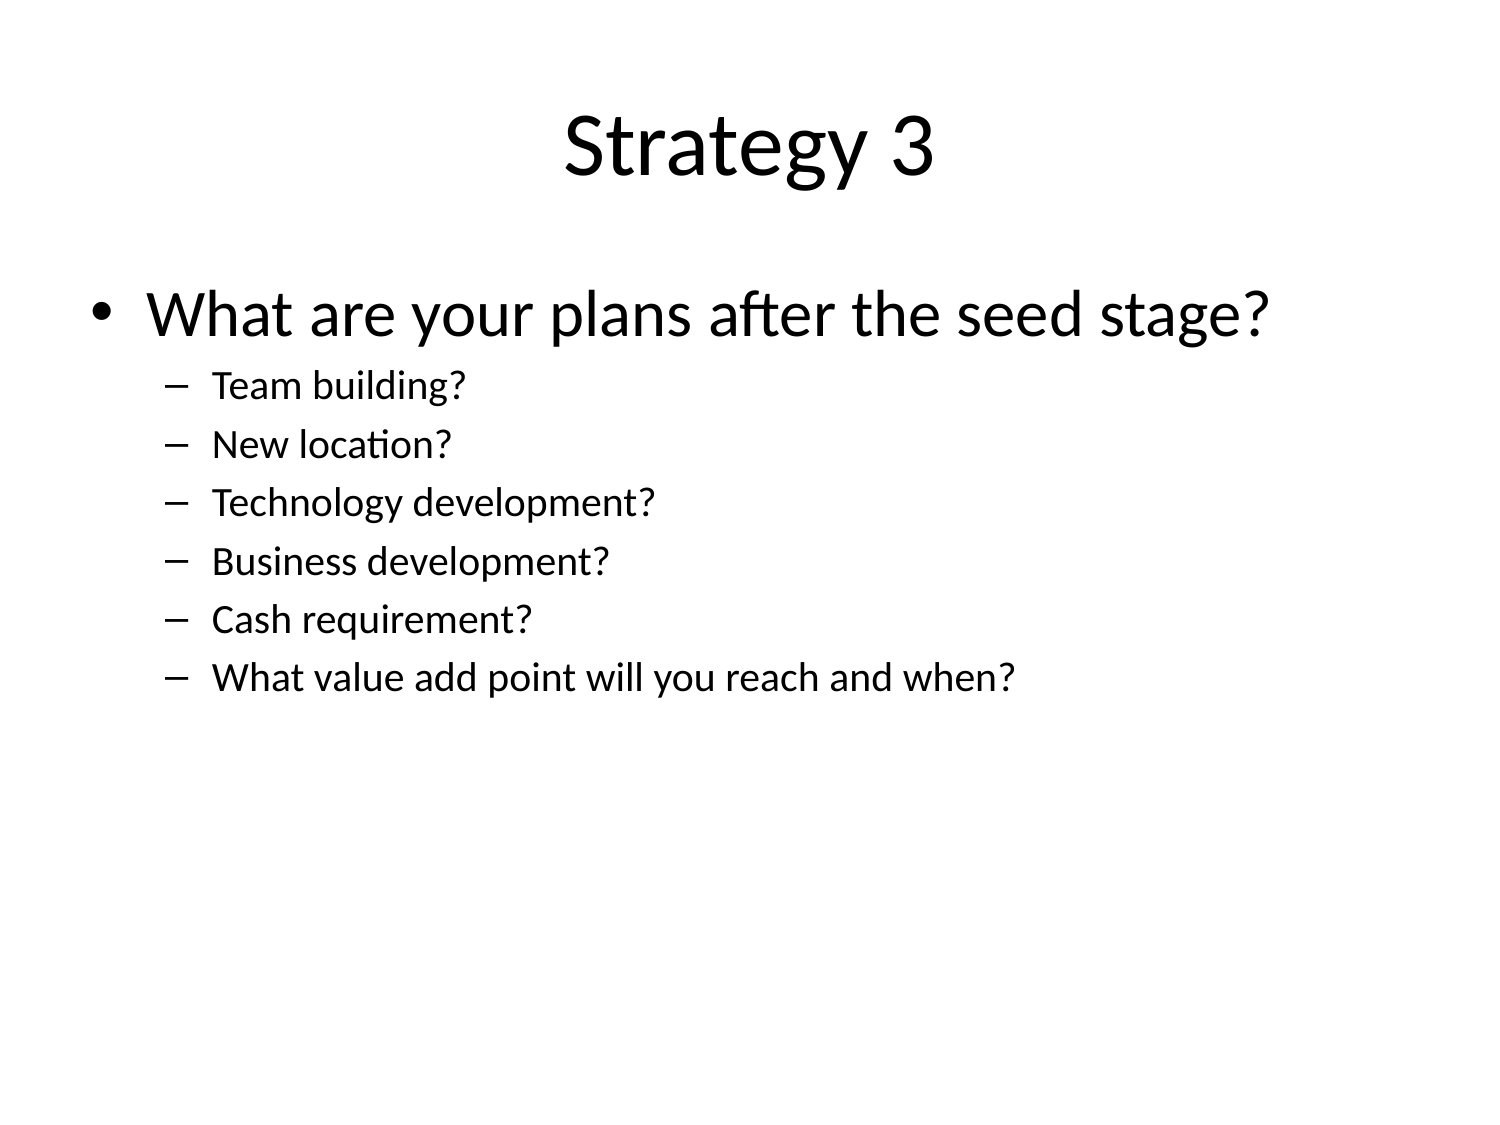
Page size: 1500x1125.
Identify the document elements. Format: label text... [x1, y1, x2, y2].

list What are your plans after the seed stage? Team building? New location? Technology development? Business development? Cash requirement? What value add point will you reach and when? [75, 262, 1425, 1005]
title Strategy 3 [75, 45, 1425, 233]
